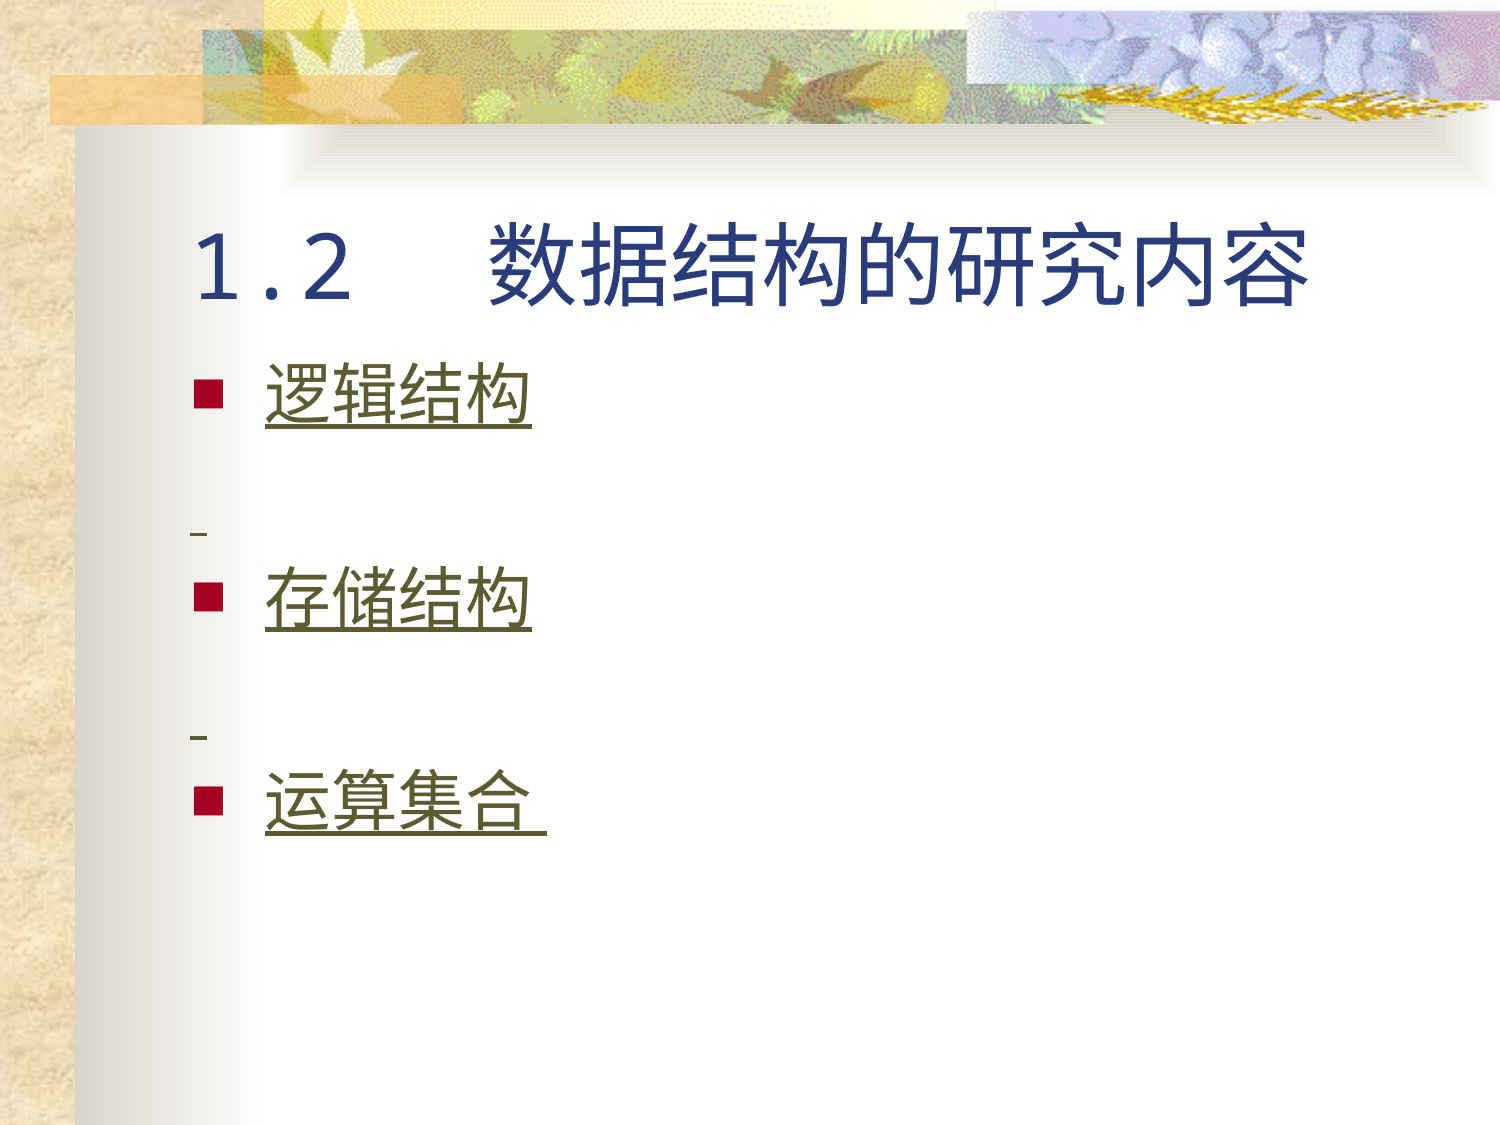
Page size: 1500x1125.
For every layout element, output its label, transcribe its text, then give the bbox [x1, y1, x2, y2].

picture [0, 0, 1500, 1125]
title 1.2 数据结构的研究内容 [174, 137, 1450, 325]
list 逻辑结构 存储结构 运算集合 [174, 344, 1450, 1020]
